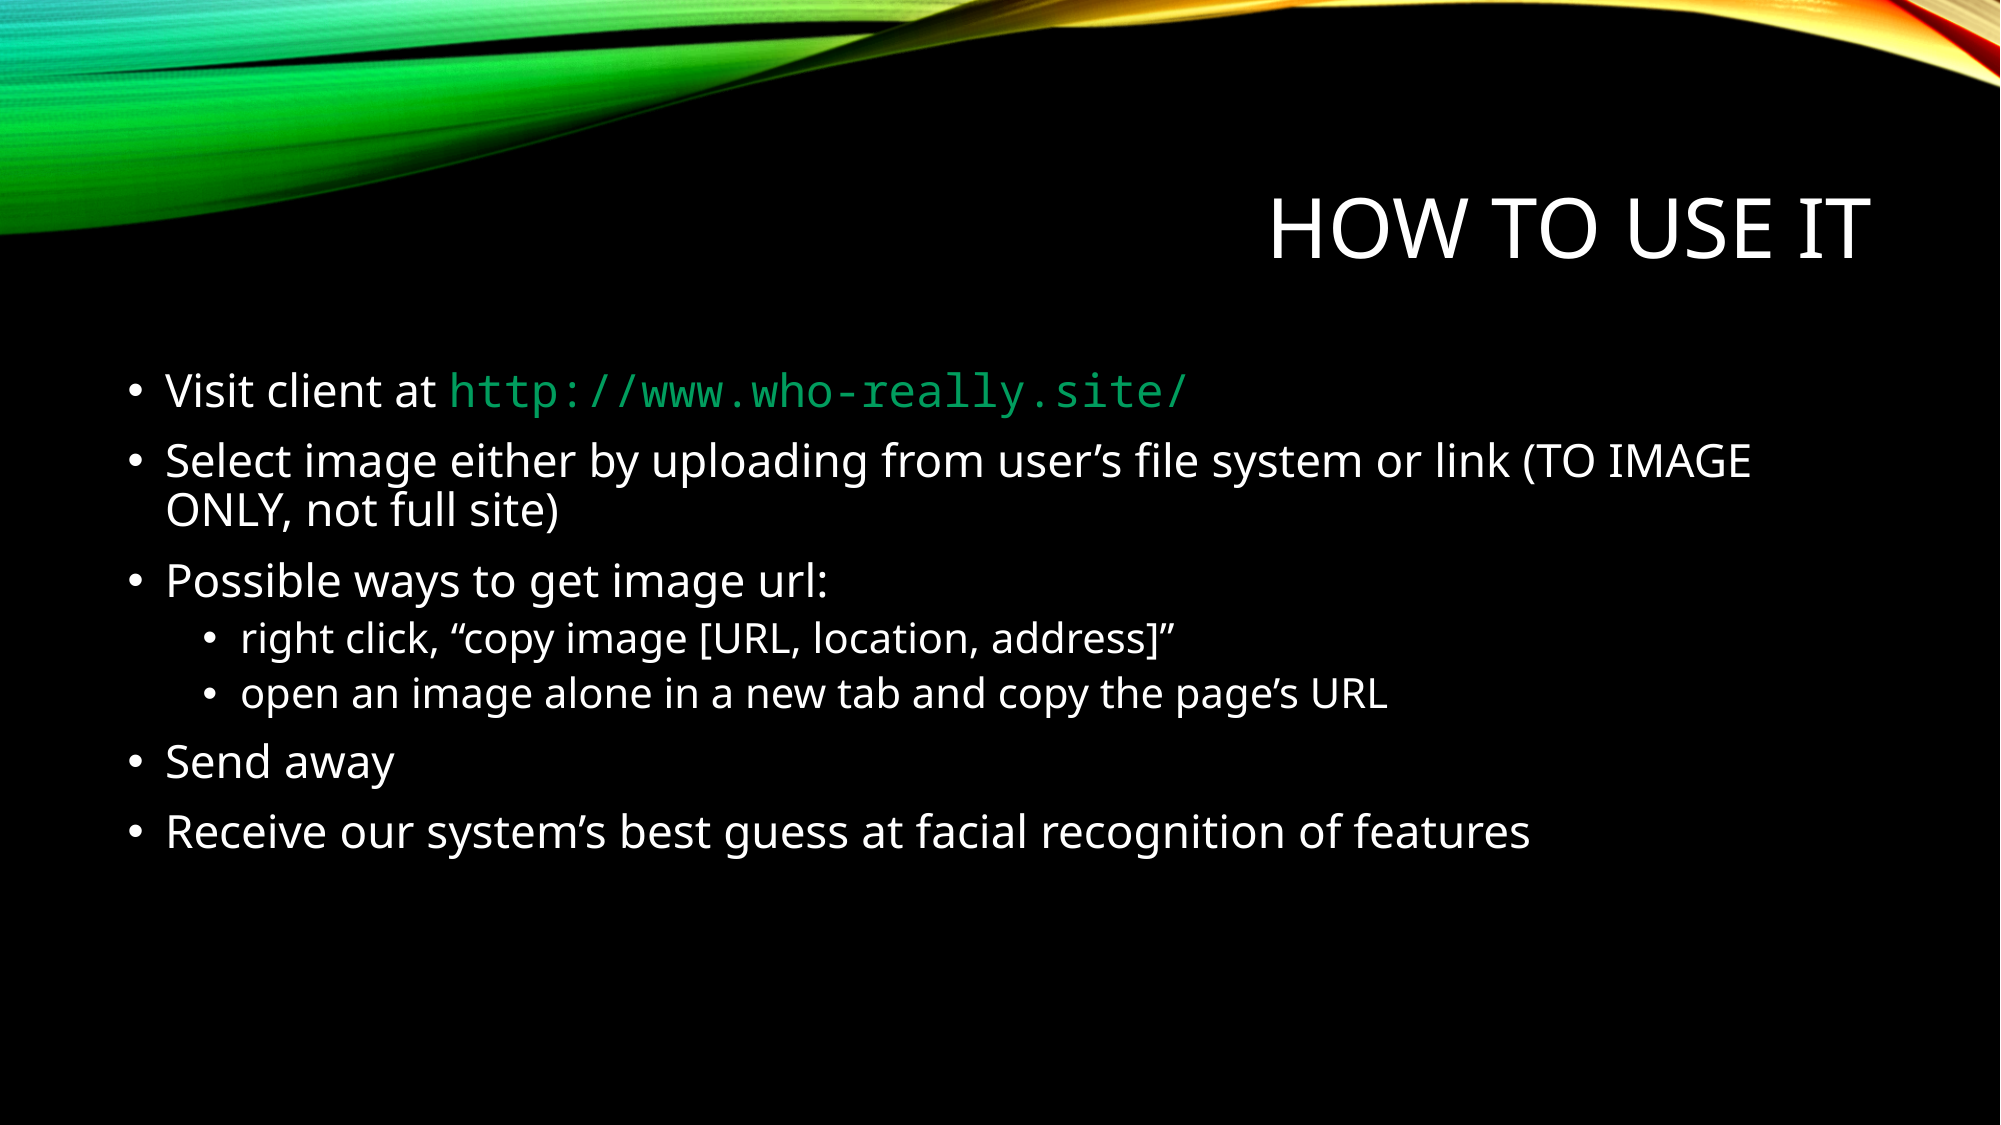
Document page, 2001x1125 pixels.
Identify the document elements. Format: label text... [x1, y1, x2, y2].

title how to use it [474, 125, 1888, 338]
picture [0, 0, 2000, 237]
list Visit client at http://www.who-really.site/ Select image either by uploading from user’s file system or link (TO IMAGE ONLY, not full site) Possible ways to get image url: right click, “copy image [URL, location, address]” open an image alone in a new tab and copy the page’s URL Send away Receive our system’s best guess at facial recognition of features [112, 360, 1888, 1021]
